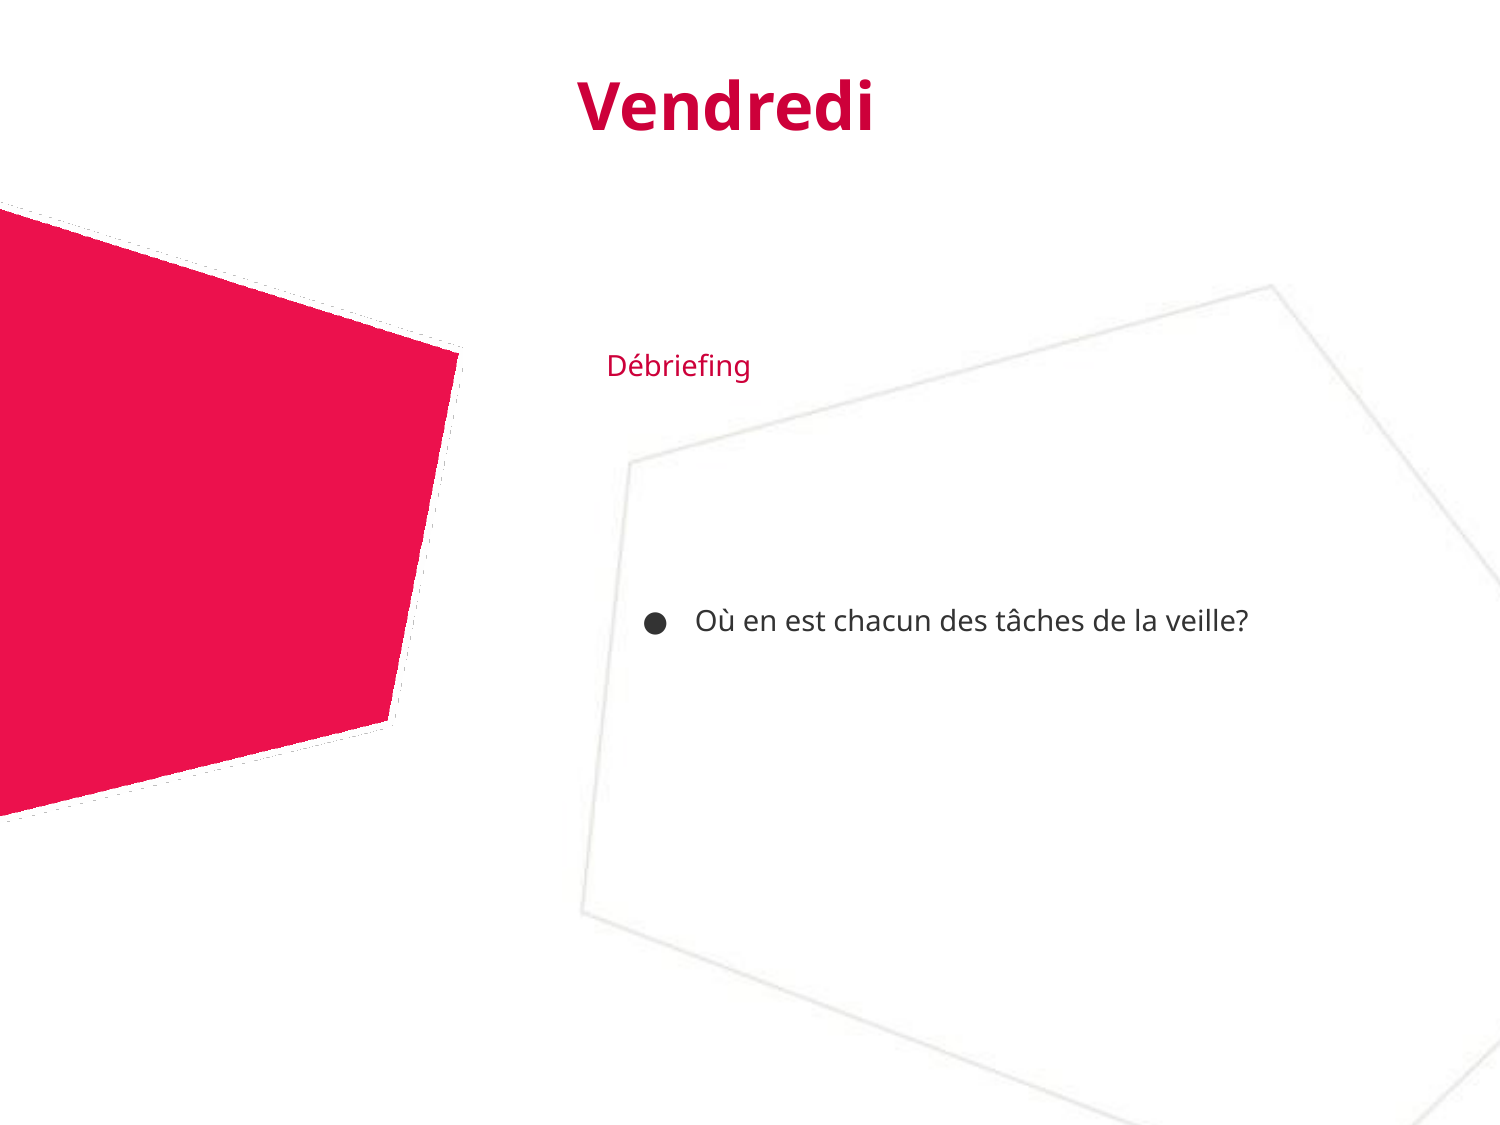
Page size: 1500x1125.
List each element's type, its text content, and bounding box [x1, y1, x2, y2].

text_box Vendredi [562, 56, 1354, 140]
picture [562, 268, 1500, 1125]
picture [0, 190, 463, 869]
